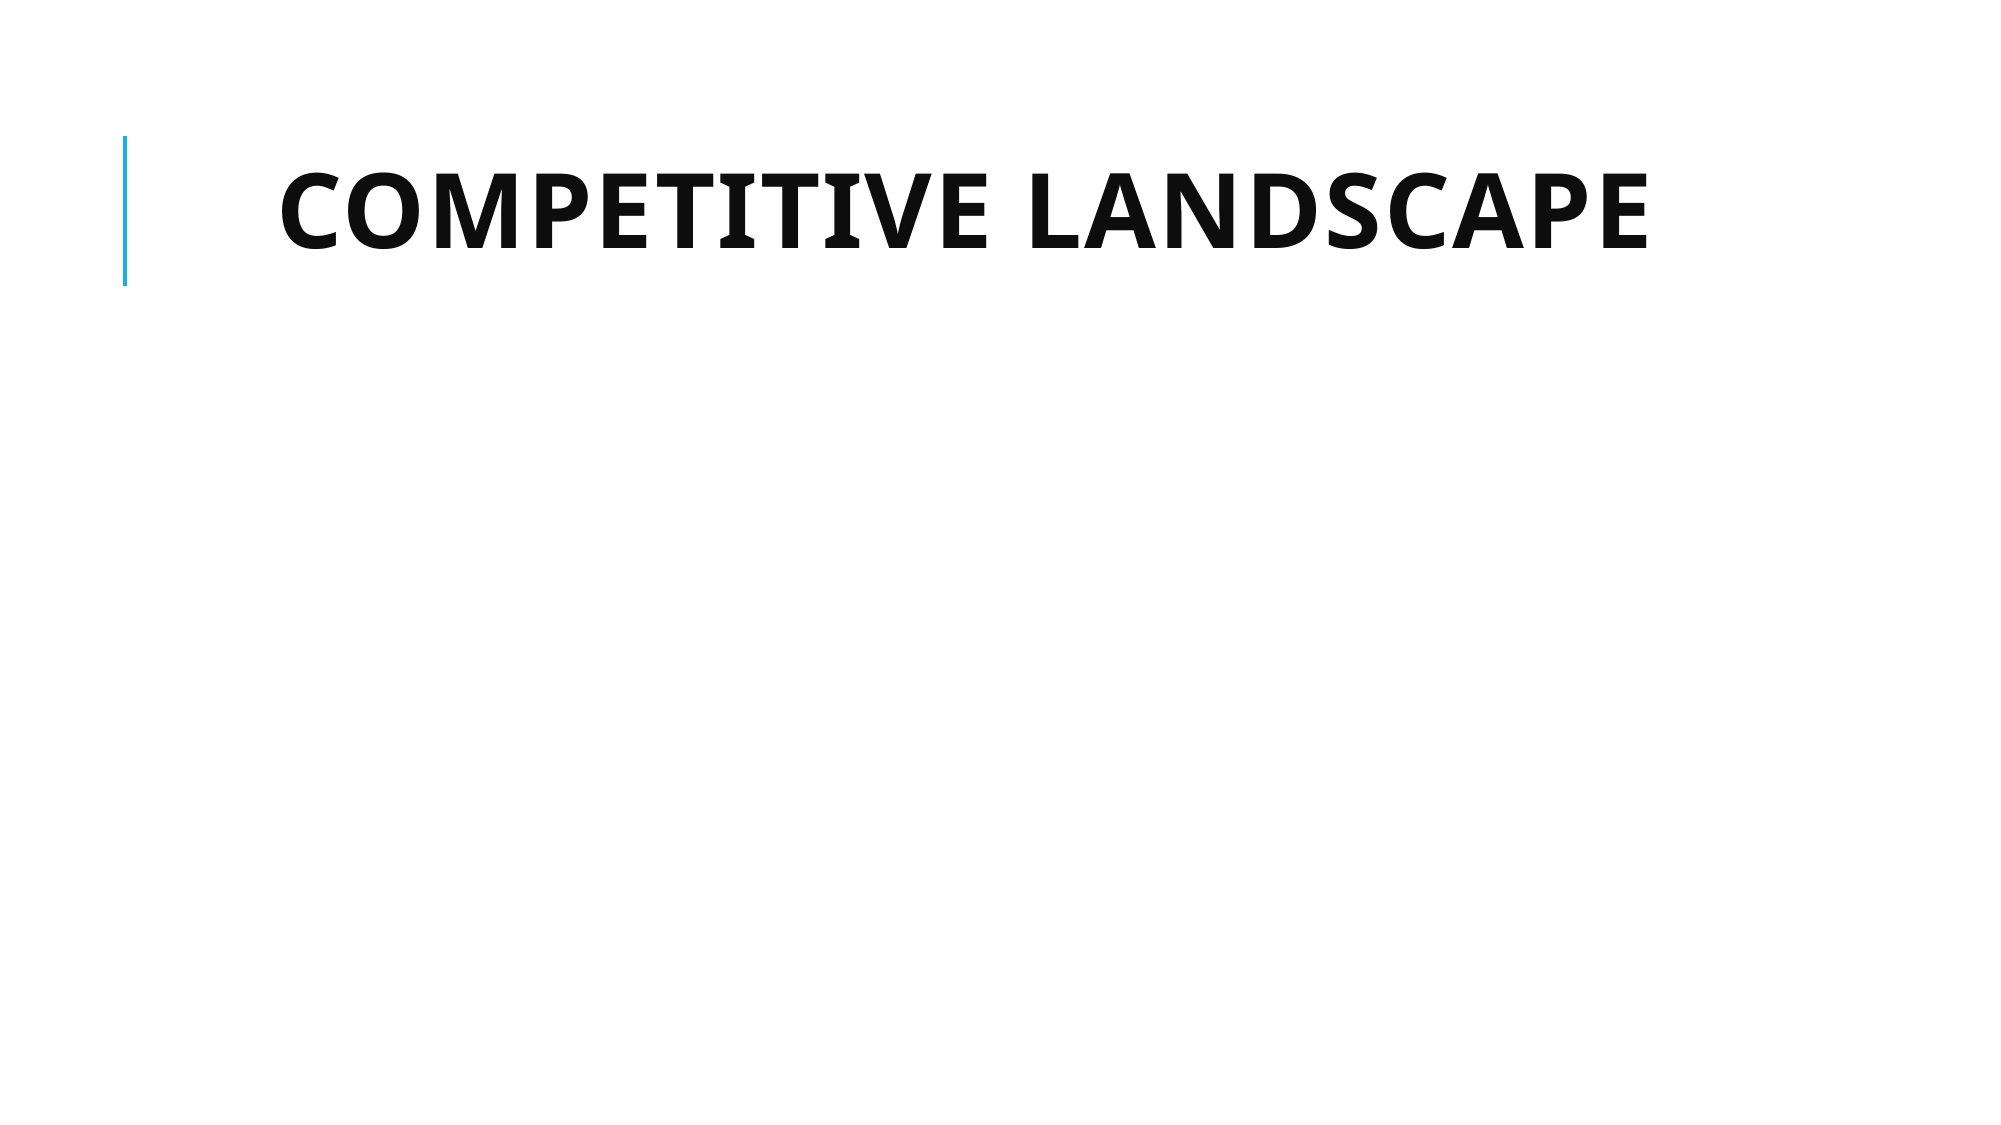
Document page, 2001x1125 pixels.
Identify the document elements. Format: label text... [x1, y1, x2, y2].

title Competitive Landscape [168, 96, 1763, 342]
